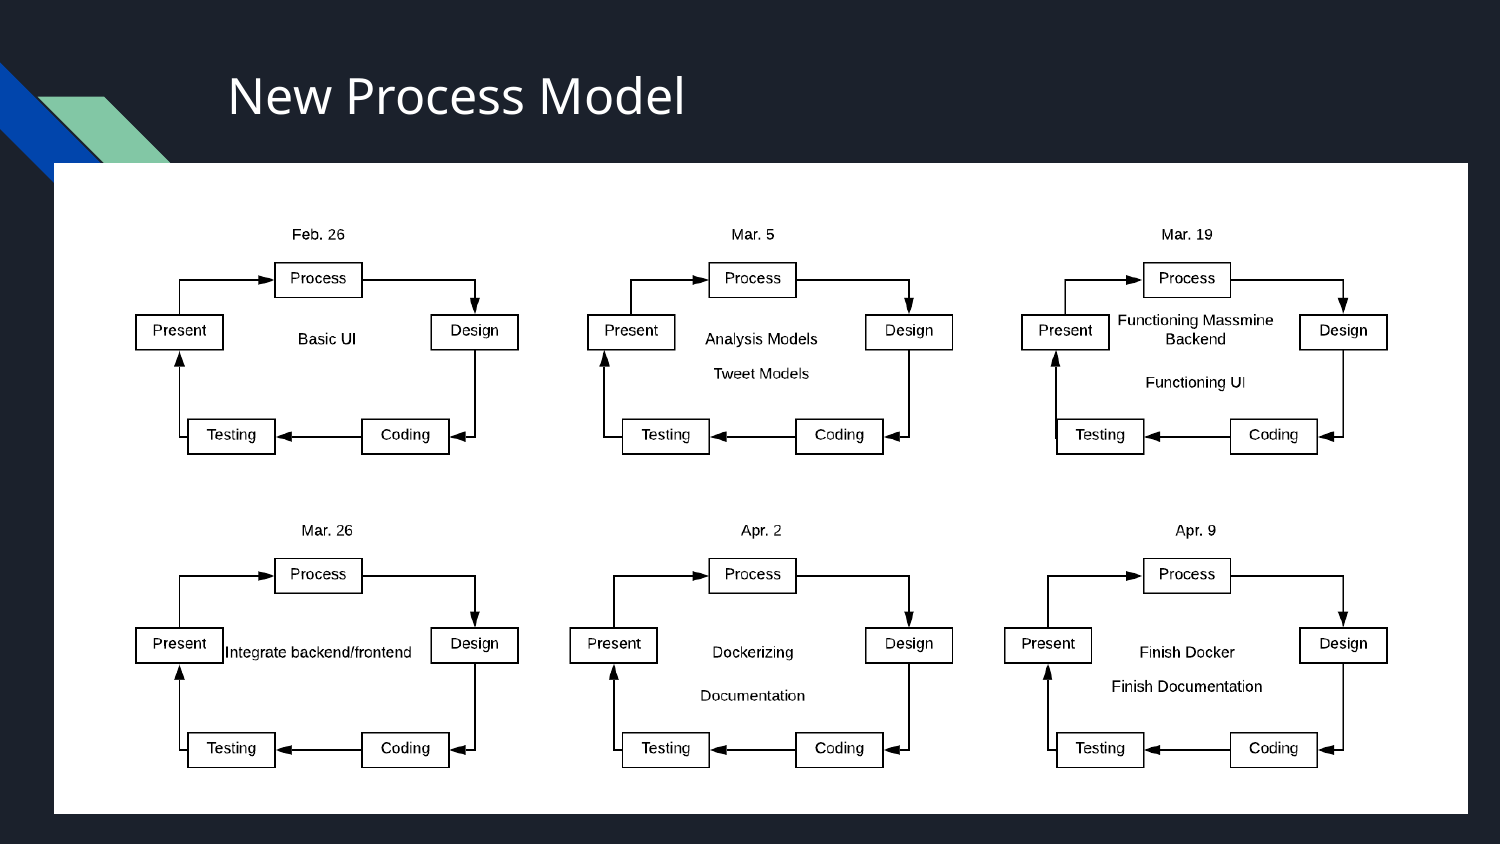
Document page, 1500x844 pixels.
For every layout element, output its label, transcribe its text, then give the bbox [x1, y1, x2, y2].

picture [53, 163, 1469, 814]
title New Process Model [212, 50, 1368, 162]
